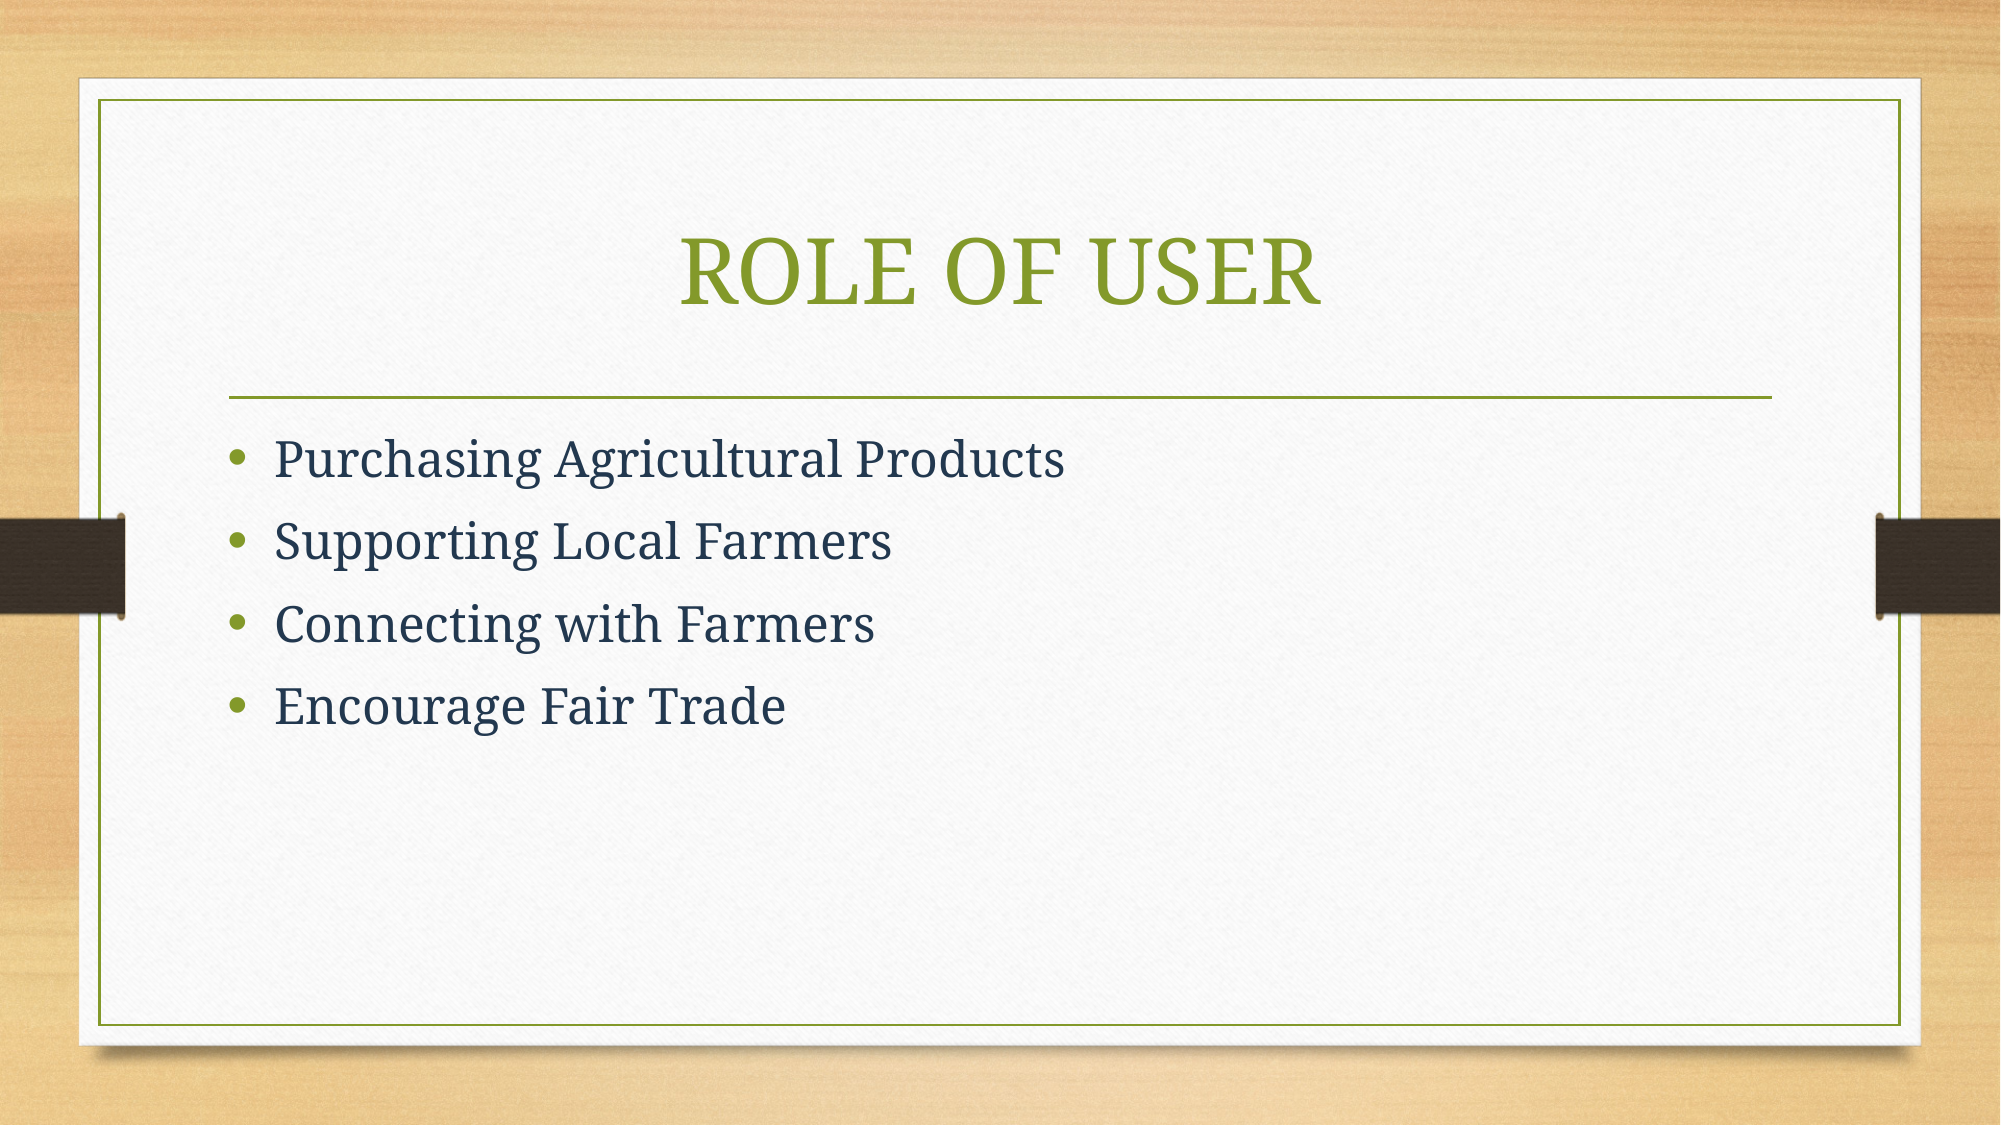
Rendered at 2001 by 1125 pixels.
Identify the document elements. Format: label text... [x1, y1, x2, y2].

list Purchasing Agricultural Products Supporting Local Farmers Connecting with Farmers Encourage Fair Trade [212, 419, 1788, 964]
title ROLE OF USER [212, 161, 1788, 375]
picture [0, 0, 2001, 1125]
